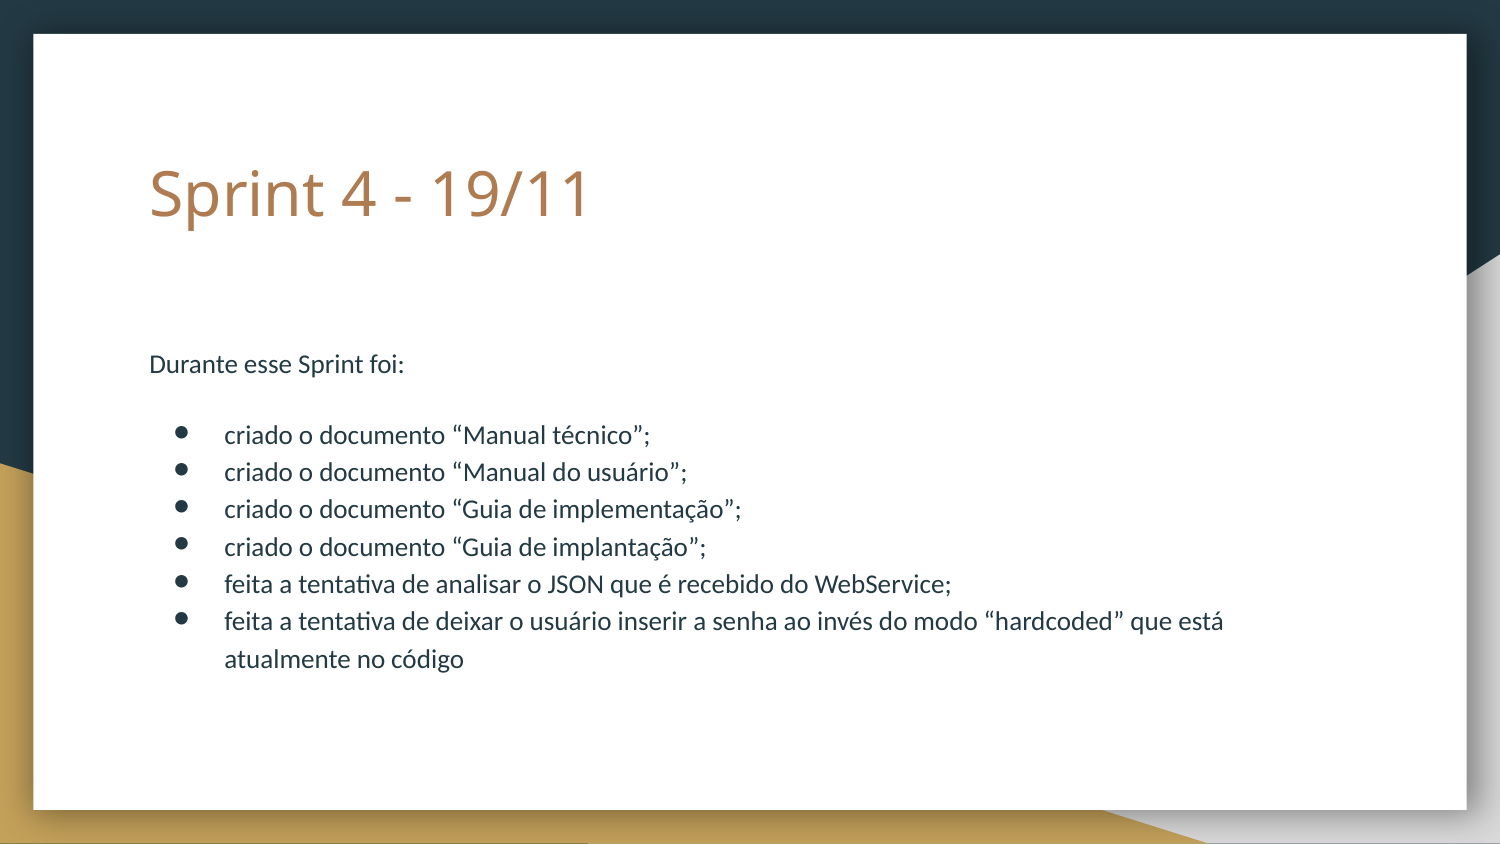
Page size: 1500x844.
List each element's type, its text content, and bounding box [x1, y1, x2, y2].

title Sprint 4 - 19/11 [134, 138, 1366, 296]
list Durante esse Sprint foi: criado o documento “Manual técnico”; criado o documento “Manual do usuário”; criado o documento “Guia de implementação”; criado o documento “Guia de implantação”; feita a tentativa de analisar o JSON que é recebido do WebService; feita a tentativa de deixar o usuário inserir a senha ao invés do modo “hardcoded” que está atualmente no código [134, 326, 1366, 729]
